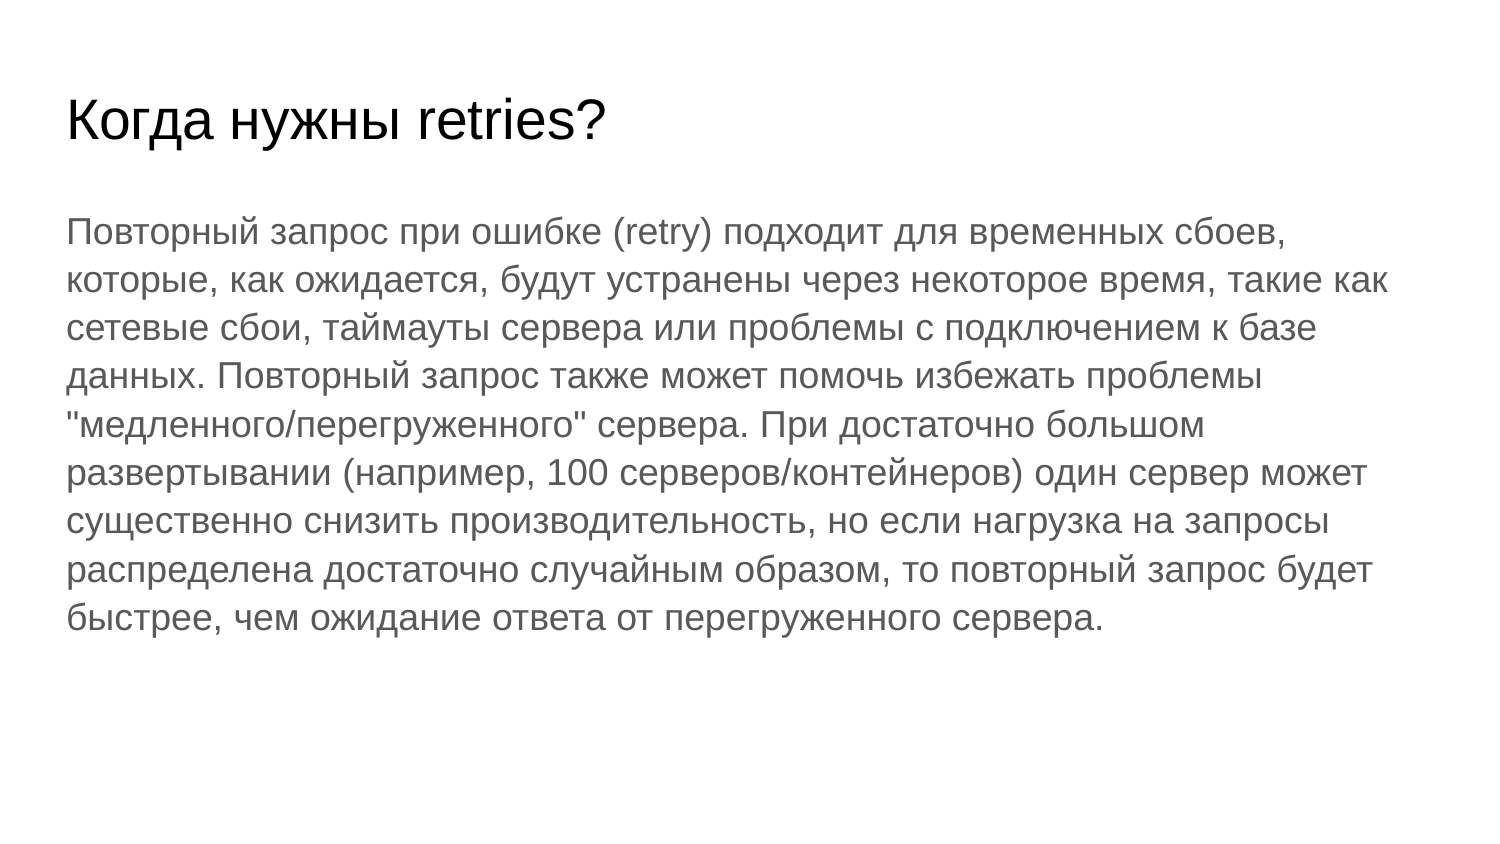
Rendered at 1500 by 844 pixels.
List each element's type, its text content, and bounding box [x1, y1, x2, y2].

title Когда нужны retries? [51, 72, 1449, 167]
list Повторный запрос при ошибке (retry) подходит для временных сбоев, которые, как ожидается, будут устранены через некоторое время, такие как сетевые сбои, таймауты сервера или проблемы с подключением к базе данных. Повторный запрос также может помочь избежать проблемы "медленного/перегруженного" сервера. При достаточно большом развертывании (например, 100 серверов/контейнеров) один сервер может существенно снизить производительность, но если нагрузка на запросы распределена достаточно случайным образом, то повторный запрос будет быстрее, чем ожидание ответа от перегруженного сервера. [51, 189, 1449, 750]
